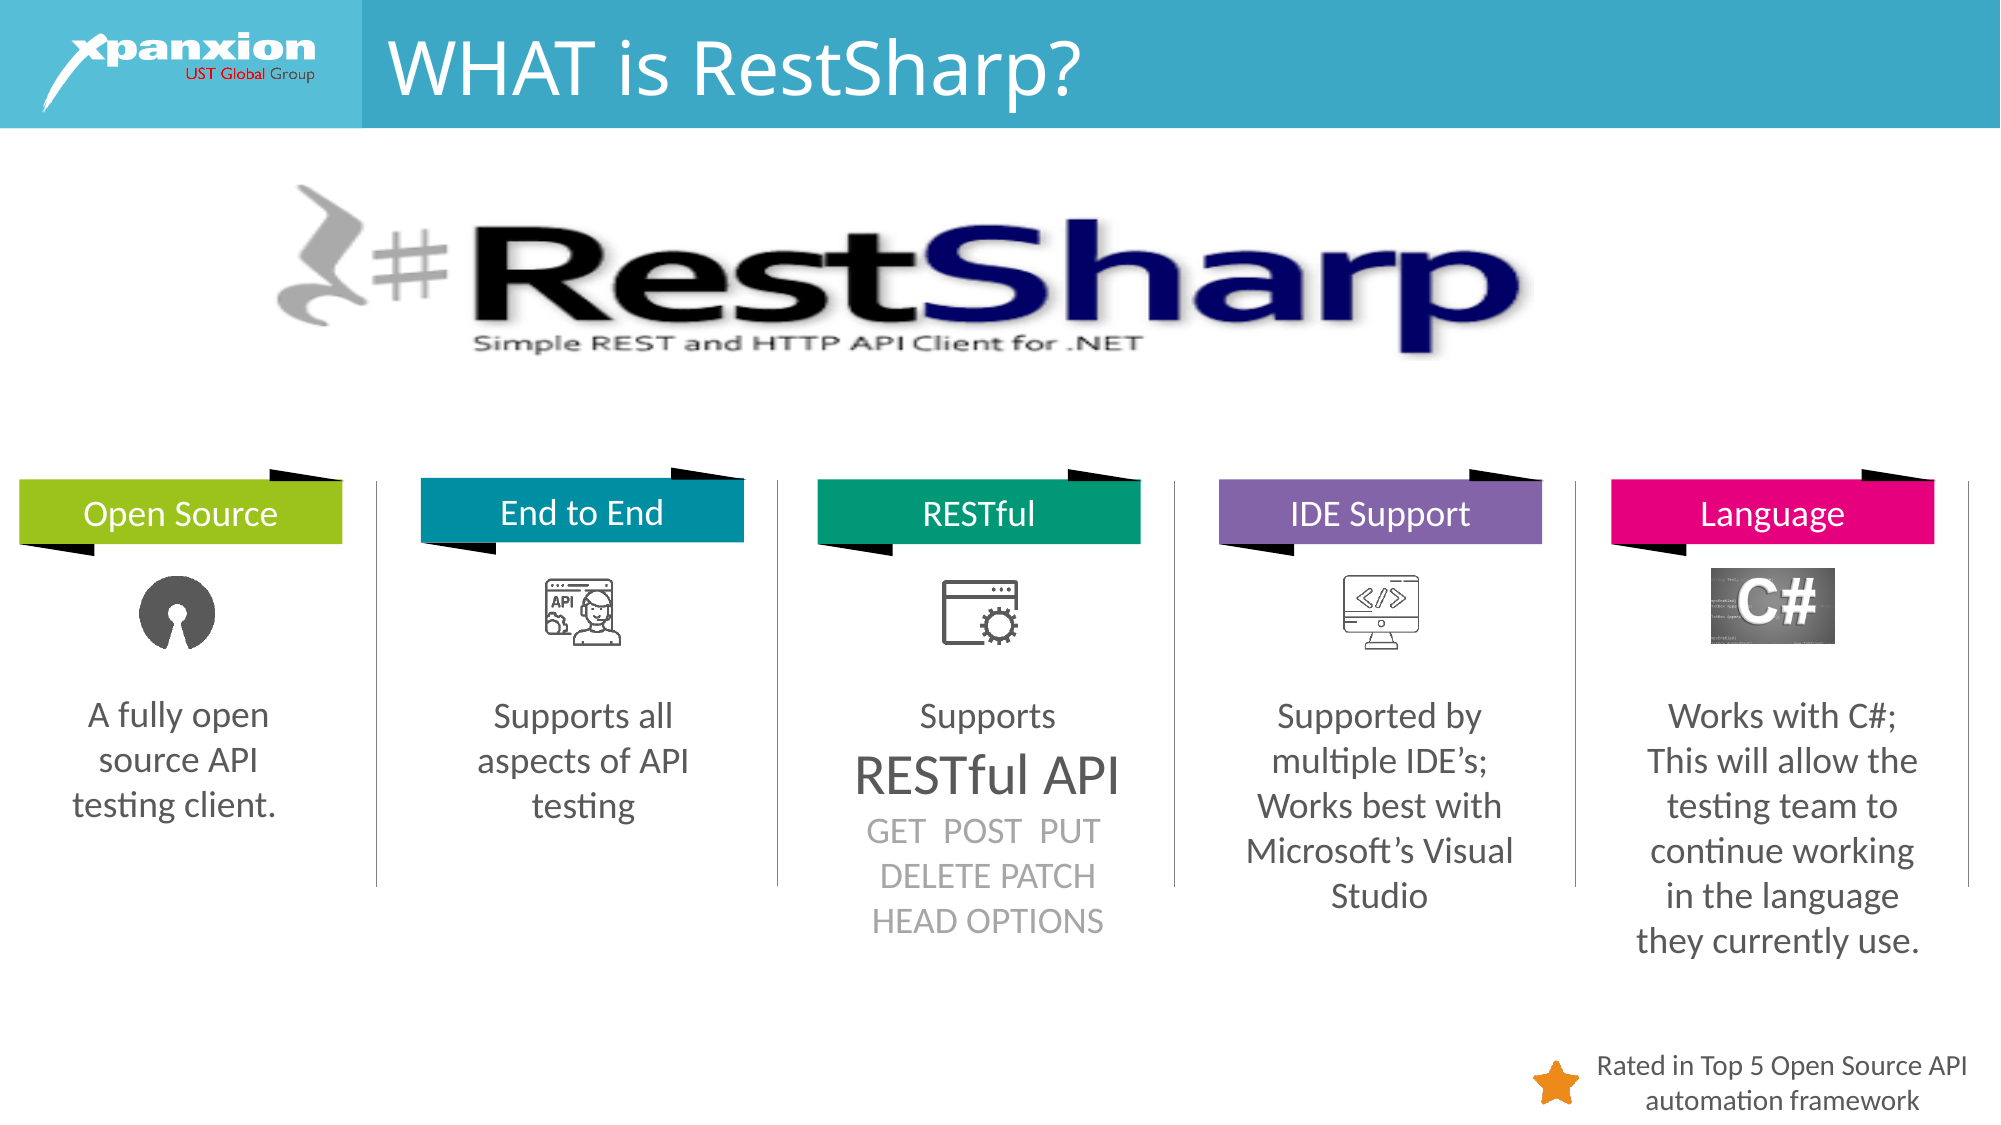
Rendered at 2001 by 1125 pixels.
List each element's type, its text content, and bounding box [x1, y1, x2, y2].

text_box Supported by multiple IDE’s; Works best with Microsoft’s Visual Studio [1205, 684, 1554, 924]
picture [42, 32, 315, 113]
picture [139, 574, 215, 650]
picture [942, 574, 1018, 650]
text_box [1219, 469, 1545, 557]
text_box [363, 0, 2000, 129]
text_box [1611, 469, 1937, 557]
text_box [420, 467, 747, 555]
text_box [0, 0, 363, 129]
picture [269, 182, 1534, 361]
picture [1711, 568, 1835, 644]
text_box Works with C#; This will allow the testing team to continue working in the language they currently use. [1621, 684, 1945, 969]
picture [1343, 574, 1419, 650]
picture [1533, 1059, 1579, 1105]
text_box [19, 469, 345, 557]
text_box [817, 469, 1143, 557]
text_box Supports RESTful API GET POST PUT DELETE PATCH HEAD OPTIONS [835, 684, 1141, 949]
text_box Supports all aspects of API testing [447, 684, 720, 834]
text_box Rated in Top 5 Open Source API automation framework [1578, 1039, 1987, 1124]
text_box A fully open source API testing client. [42, 683, 315, 878]
picture [545, 574, 621, 650]
text_box WHAT is RestSharp? [372, 12, 1764, 118]
